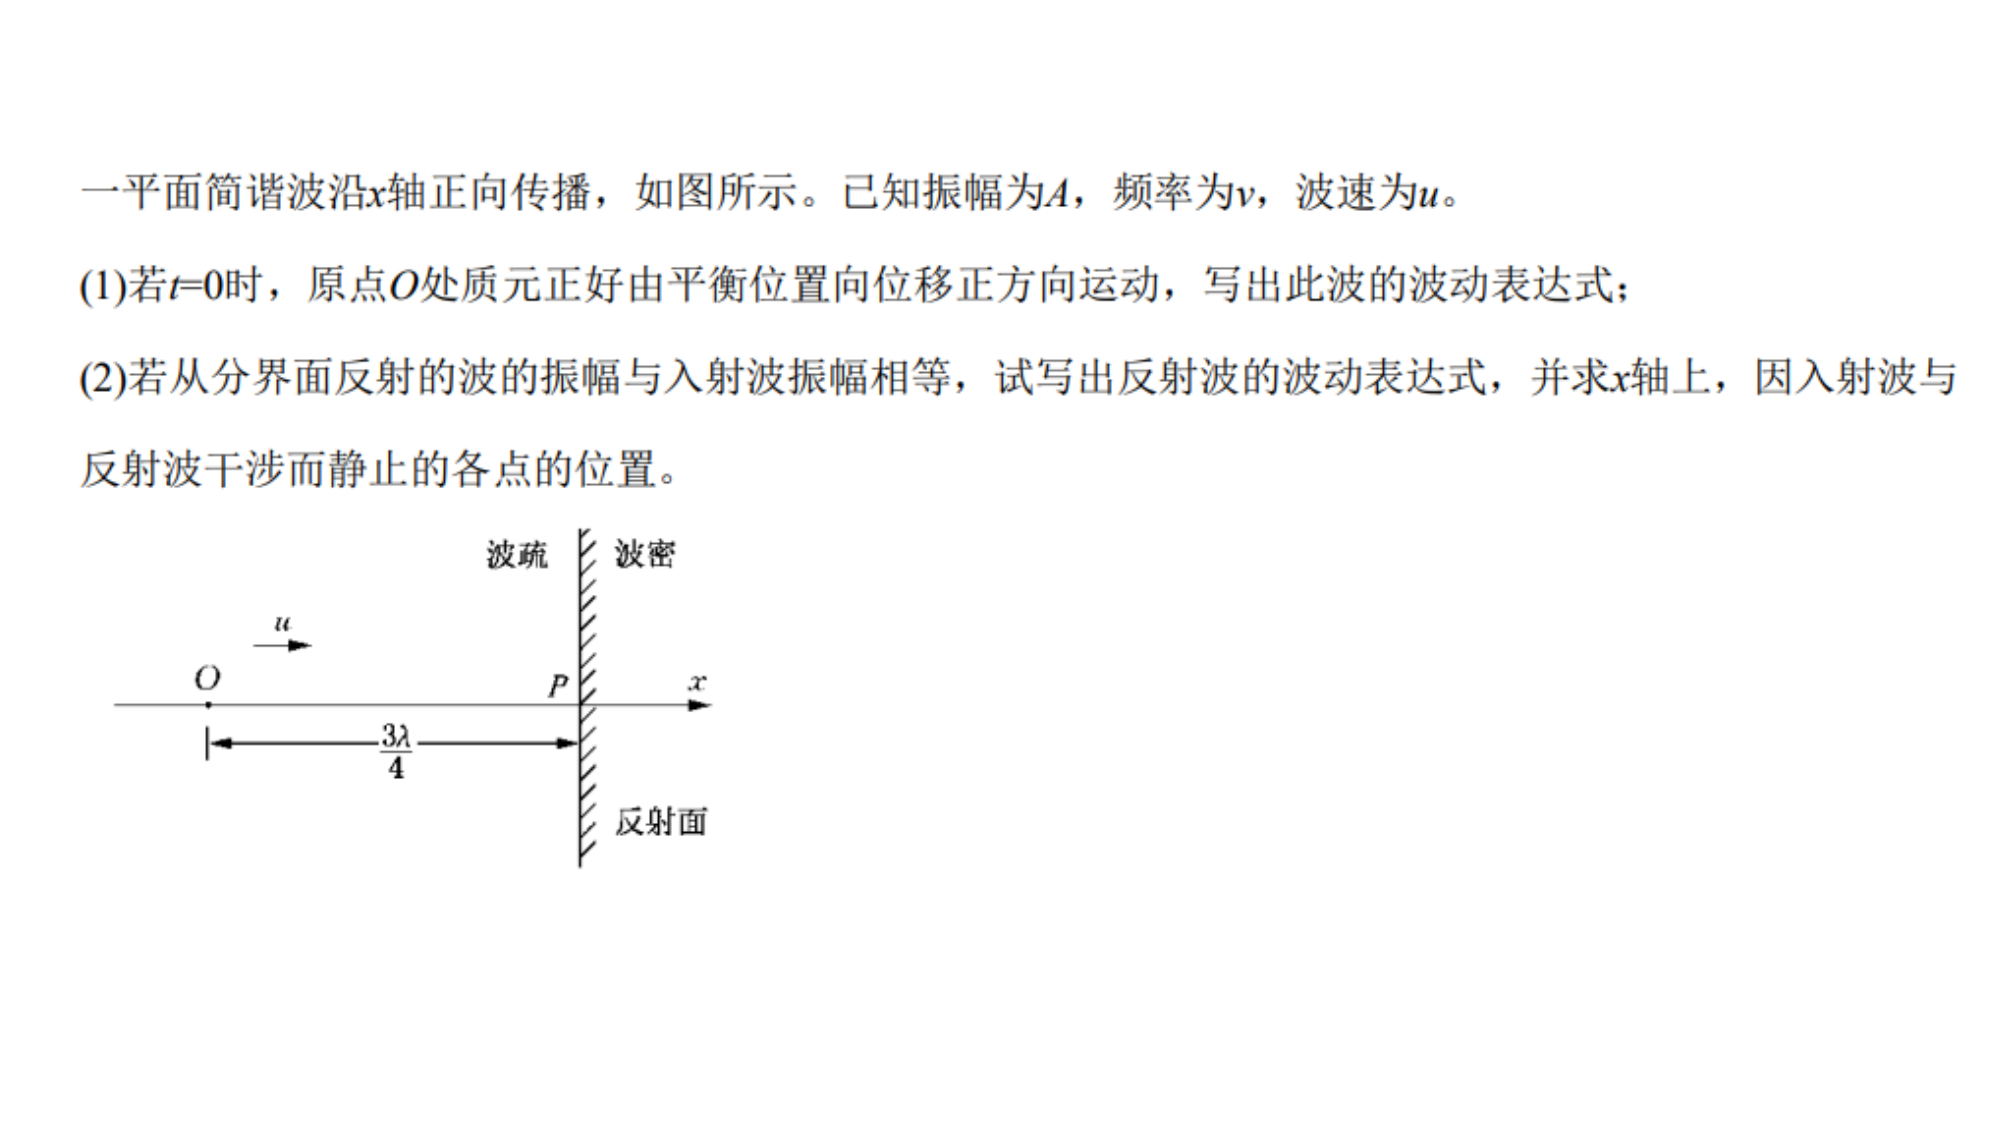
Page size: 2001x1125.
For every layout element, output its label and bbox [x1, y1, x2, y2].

picture [57, 148, 1984, 885]
